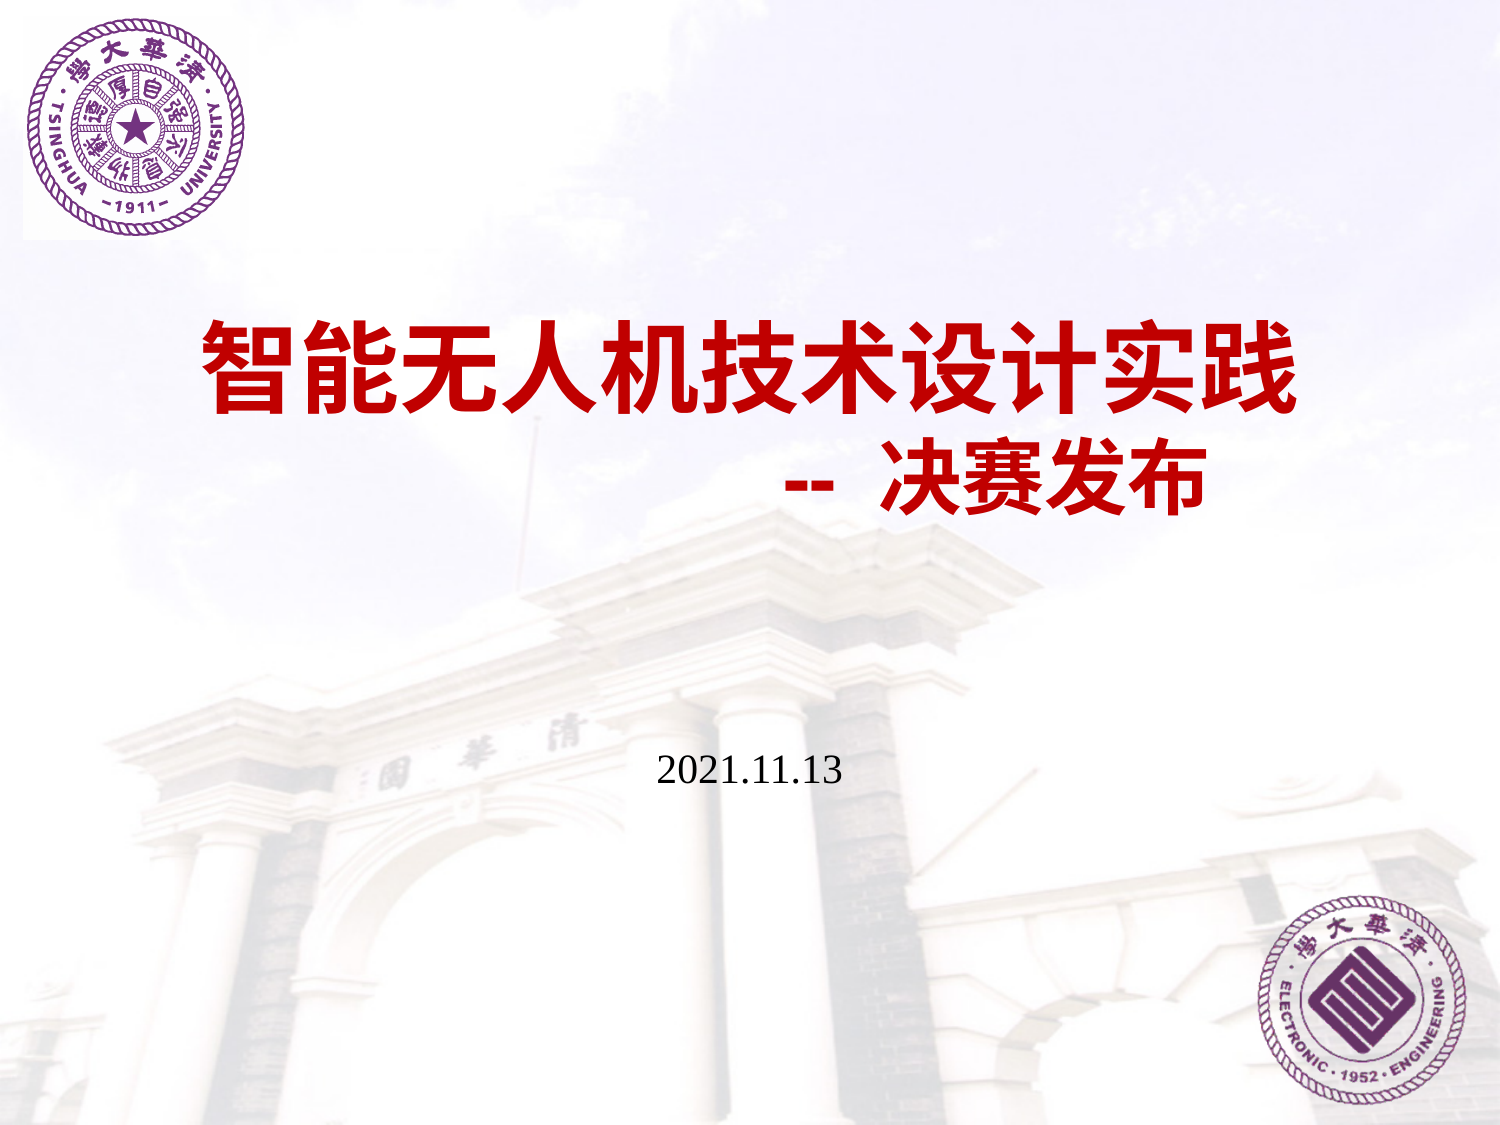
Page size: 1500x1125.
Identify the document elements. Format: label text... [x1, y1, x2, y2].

picture [0, 0, 1500, 1125]
title 智能无人机技术设计实践 -- 决赛发布 [112, 256, 1388, 576]
subtitle 2021.11.13 [224, 617, 1275, 814]
